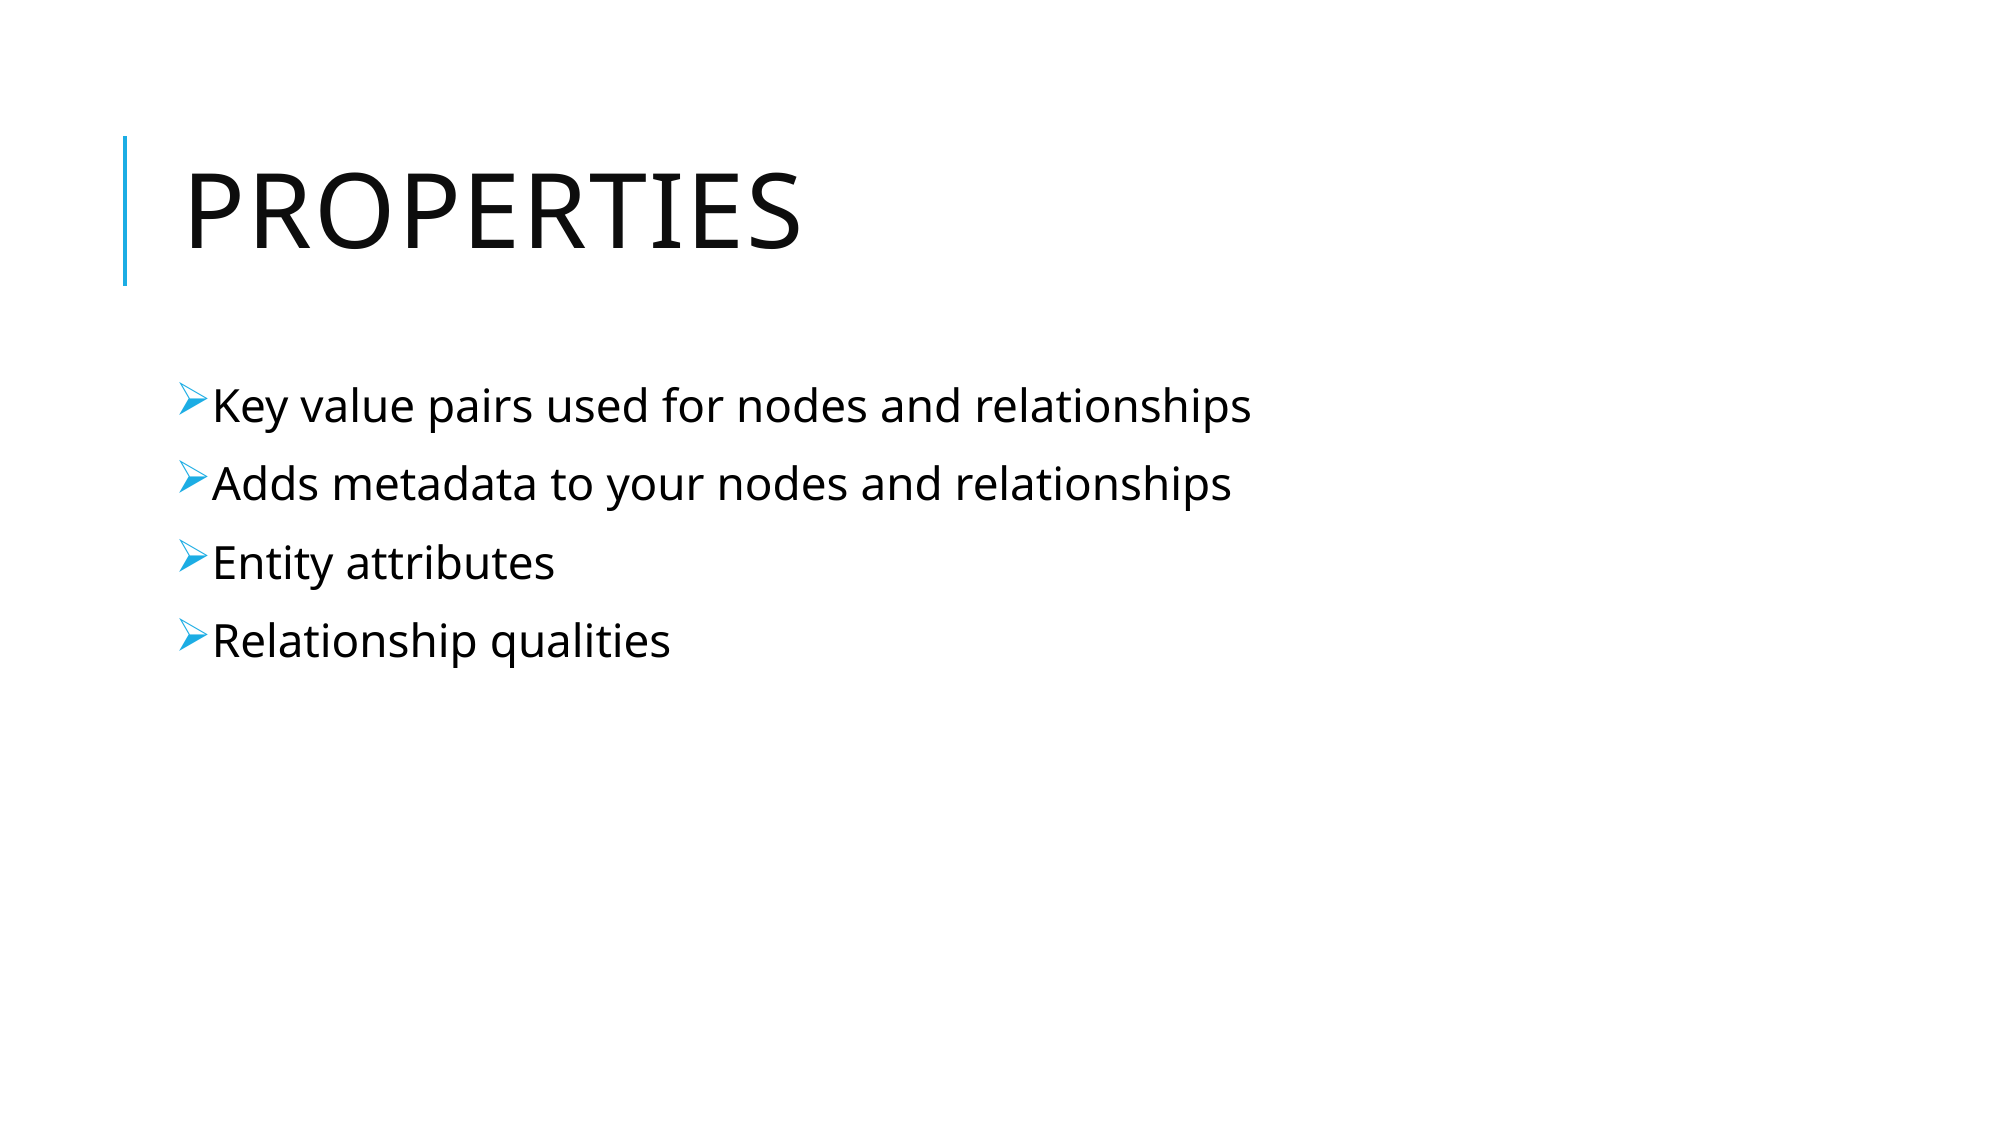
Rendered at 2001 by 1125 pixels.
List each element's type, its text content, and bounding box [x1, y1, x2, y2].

list Key value pairs used for nodes and relationships Adds metadata to your nodes and relationships Entity attributes Relationship qualities [168, 375, 1763, 1035]
title Properties [168, 96, 1763, 342]
